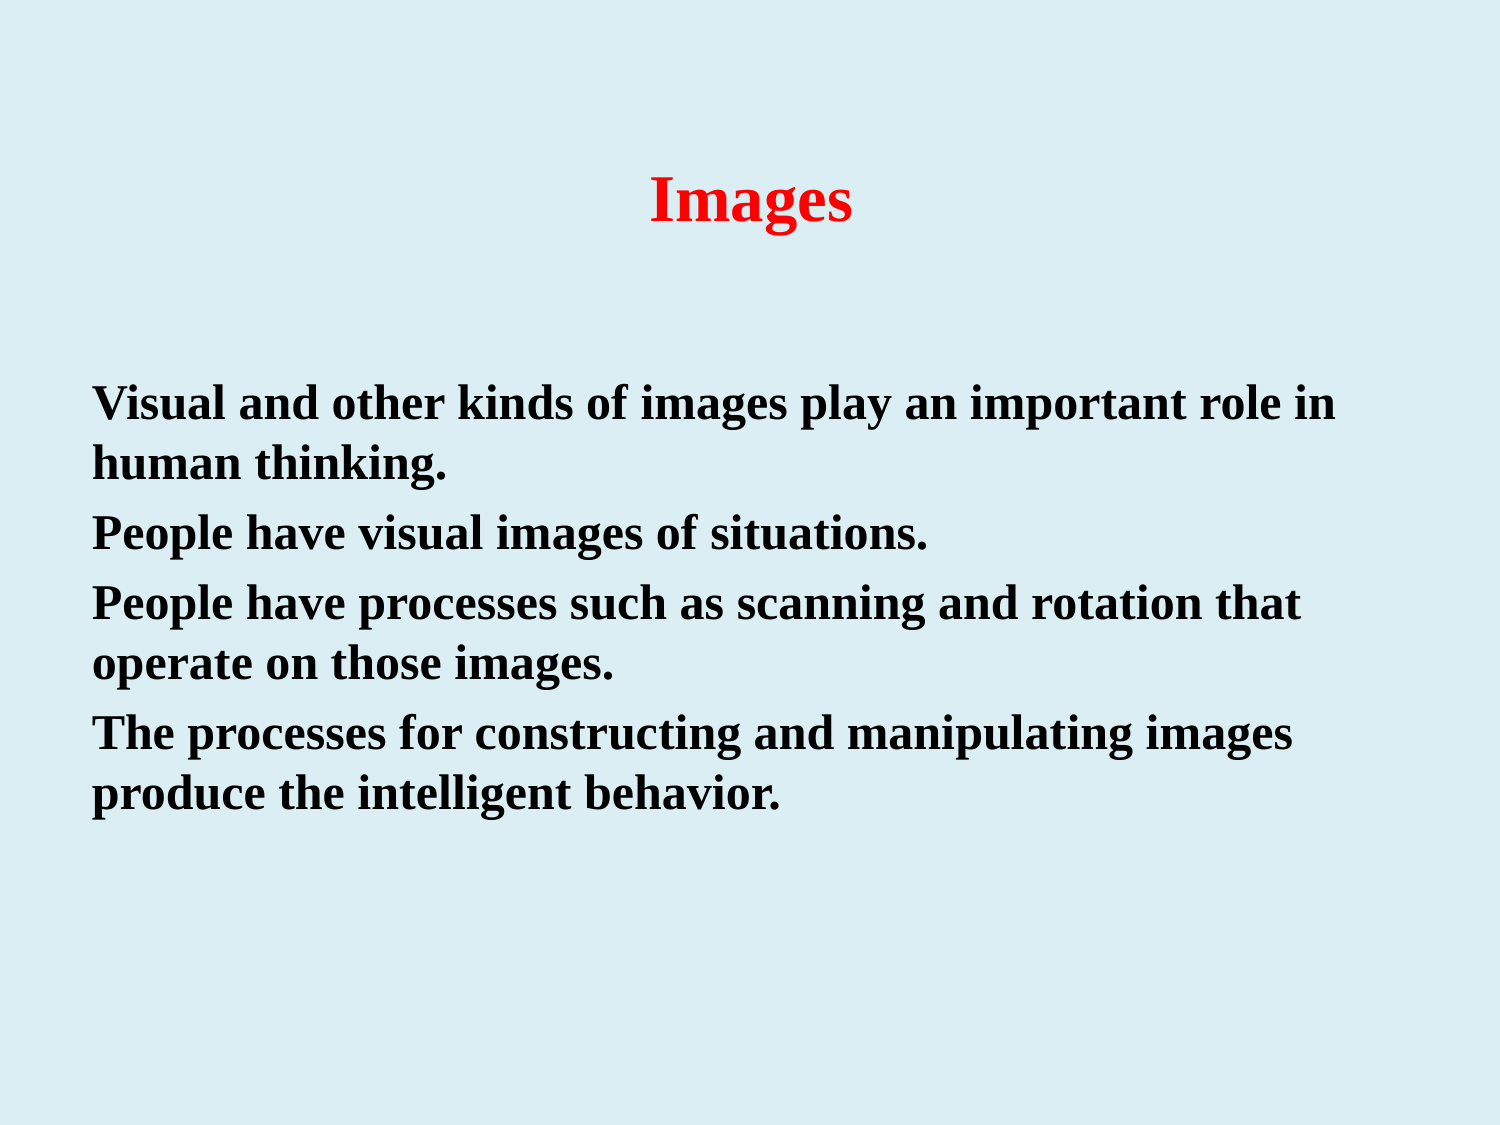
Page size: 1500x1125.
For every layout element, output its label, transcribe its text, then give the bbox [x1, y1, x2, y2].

list Visual and other kinds of images play an important role in human thinking. People have visual images of situations. People have processes such as scanning and rotation that operate on those images. The processes for constructing and manipulating images produce the intelligent behavior. [76, 361, 1400, 1024]
title Images [76, 31, 1427, 360]
